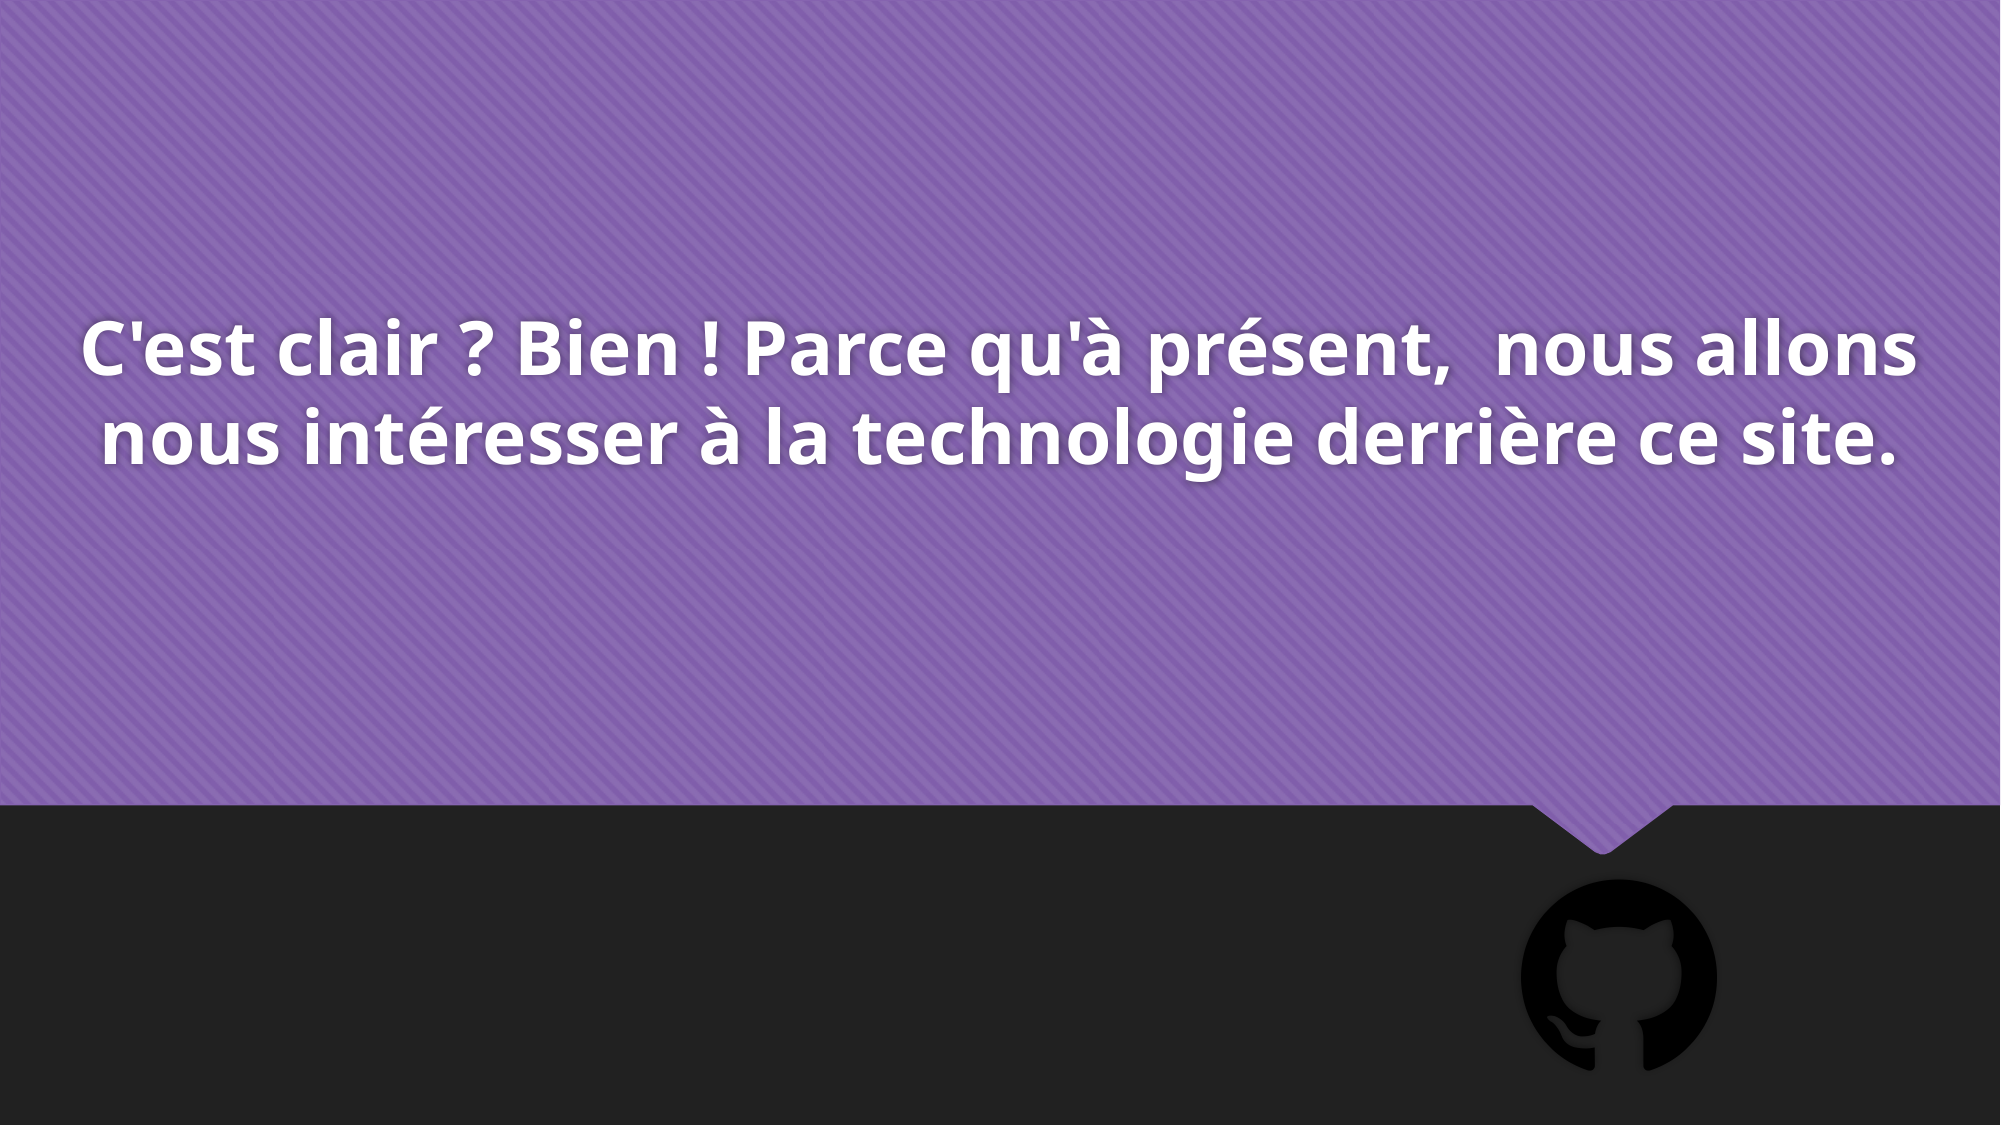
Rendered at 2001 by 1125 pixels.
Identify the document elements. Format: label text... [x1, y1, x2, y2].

list C'est clair ? Bien ! Parce qu'à présent, nous allons nous intéresser à la technologie derrière ce site. [51, 292, 1949, 702]
picture [1521, 877, 1717, 1073]
